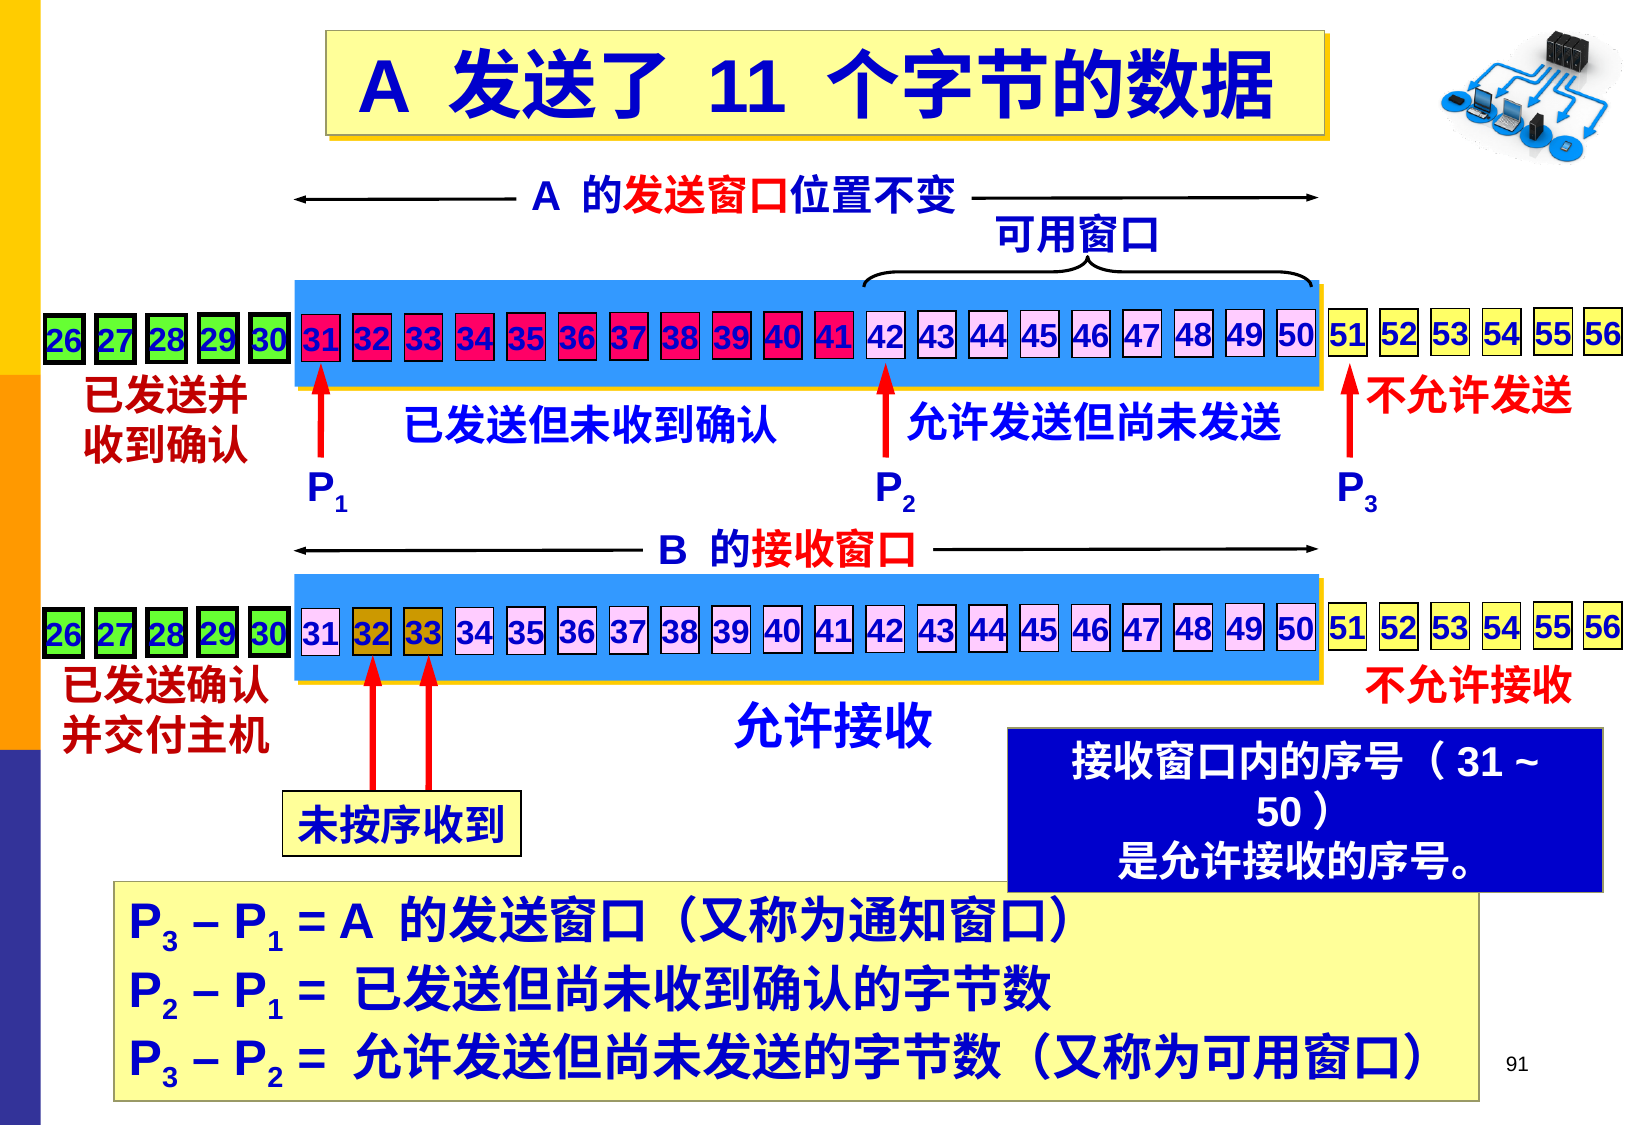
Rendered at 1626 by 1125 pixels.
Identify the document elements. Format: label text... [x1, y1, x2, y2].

text_box [863, 266, 1312, 287]
slide_number 91 [1164, 1042, 1544, 1118]
text_box 50 [1277, 309, 1316, 357]
text_box 56 [1583, 308, 1623, 356]
text_box [314, 363, 328, 452]
text_box 已发送但未收到确认 [388, 391, 794, 457]
text_box 已发送确认 并交付主机 [46, 651, 286, 767]
text_box A 发送了 11 个字节的数据 [326, 30, 1325, 136]
text_box 27 [96, 315, 135, 363]
text_box P3 – P1 = A 的发送窗口（又称为通知窗口） P2 – P1 = 已发送但尚未收到确认的字节数 P3 – P2 = 允许发送但尚未发送的字节数（又称为可用窗口） [113, 881, 1479, 1101]
text_box 允许发送但尚未发送 [891, 391, 1297, 454]
text_box 不允许发送 [1350, 361, 1589, 426]
text_box 45 [1020, 310, 1059, 358]
text_box 29 [198, 314, 238, 362]
text_box 29 [198, 608, 237, 656]
text_box 53 [1430, 602, 1470, 650]
text_box 35 [506, 607, 546, 655]
text_box 已发送并 收到确认 [67, 361, 265, 476]
text_box 49 [1225, 603, 1264, 651]
text_box 未按序收到 [282, 791, 522, 856]
text_box 49 [1225, 309, 1265, 357]
text_box 48 [1174, 309, 1213, 357]
text_box 47 [1122, 604, 1162, 652]
text_box 55 [1533, 308, 1573, 356]
text_box 可用窗口 [979, 200, 1177, 266]
text_box 不允许接收 [1349, 651, 1589, 717]
text_box 47 [1123, 310, 1162, 358]
text_box 44 [968, 604, 1008, 652]
text_box 52 [1379, 602, 1418, 650]
picture [1438, 30, 1624, 165]
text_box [372, 654, 429, 799]
text_box A 的发送窗口位置不变 [516, 160, 972, 226]
text_box 43 [917, 605, 956, 653]
text_box 33 [404, 313, 443, 361]
text_box 32 [352, 608, 392, 656]
text_box B 的接收窗口 [643, 515, 934, 574]
text_box 39 [712, 312, 751, 360]
text_box 55 [1533, 602, 1572, 650]
text_box 26 [44, 609, 83, 657]
text_box P2 [859, 452, 931, 515]
text_box 39 [712, 606, 751, 654]
text_box 41 [814, 605, 854, 653]
text_box 31 [301, 314, 340, 362]
text_box 43 [917, 311, 957, 359]
text_box 37 [609, 312, 649, 360]
text_box 44 [969, 310, 1008, 358]
text_box 51 [1328, 309, 1367, 357]
text_box 38 [660, 606, 700, 654]
text_box 30 [250, 314, 289, 362]
text_box 36 [558, 606, 597, 655]
text_box P1 [291, 452, 363, 525]
text_box 35 [507, 313, 546, 361]
text_box 31 [301, 608, 340, 656]
text_box 28 [147, 609, 186, 657]
text_box [293, 195, 516, 204]
text_box 48 [1174, 603, 1213, 651]
text_box 56 [1583, 602, 1622, 650]
text_box [934, 544, 1319, 554]
text_box 30 [250, 608, 289, 656]
text_box [294, 280, 1320, 387]
text_box 45 [1020, 604, 1059, 652]
text_box 46 [1071, 604, 1110, 652]
text_box 37 [609, 606, 648, 654]
text_box 54 [1482, 602, 1521, 650]
text_box 33 [404, 607, 443, 655]
text_box [293, 546, 643, 555]
text_box 接收窗口内的序号（31 ~ 50） 是允许接收的序号。 [1007, 727, 1604, 893]
text_box 40 [763, 605, 802, 653]
text_box [972, 193, 1319, 202]
text_box 34 [455, 607, 494, 655]
text_box P3 [1321, 452, 1393, 525]
text_box [1343, 363, 1357, 452]
text_box 27 [95, 609, 135, 657]
text_box 36 [558, 312, 597, 361]
text_box 51 [1328, 603, 1367, 651]
text_box 28 [147, 315, 186, 363]
text_box 53 [1431, 308, 1470, 356]
text_box 40 [763, 311, 803, 359]
text_box [879, 363, 892, 452]
text_box 34 [455, 313, 494, 361]
text_box 50 [1276, 603, 1316, 651]
text_box 32 [352, 313, 392, 362]
text_box [294, 574, 1320, 681]
text_box 52 [1379, 308, 1419, 356]
text_box 26 [44, 315, 84, 363]
text_box 41 [815, 311, 854, 359]
text_box 54 [1482, 308, 1521, 356]
text_box 42 [866, 311, 905, 359]
text_box 允许接收 [718, 687, 949, 763]
text_box 38 [661, 312, 700, 360]
text_box 46 [1071, 310, 1111, 358]
text_box 42 [866, 605, 905, 653]
